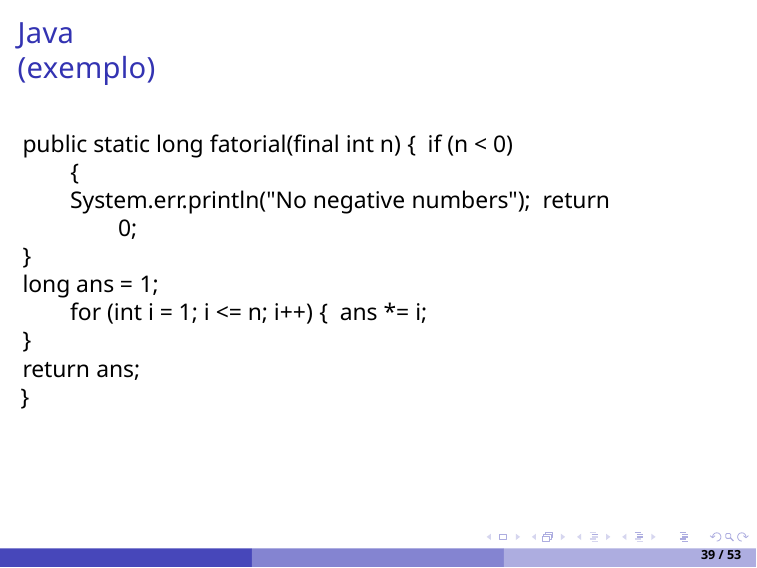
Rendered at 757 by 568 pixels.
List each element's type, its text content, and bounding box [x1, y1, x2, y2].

slide_number 39 / 53 [694, 549, 747, 568]
text_box public static long fatorial(final int n) { if (n < 0) { System.err.println("No negative numbers"); return 0; } long ans = 1; for (int i = 1; i <= n; i++) { ans *= i; } return ans; } [20, 127, 622, 410]
title Java (exemplo) [15, 11, 207, 110]
